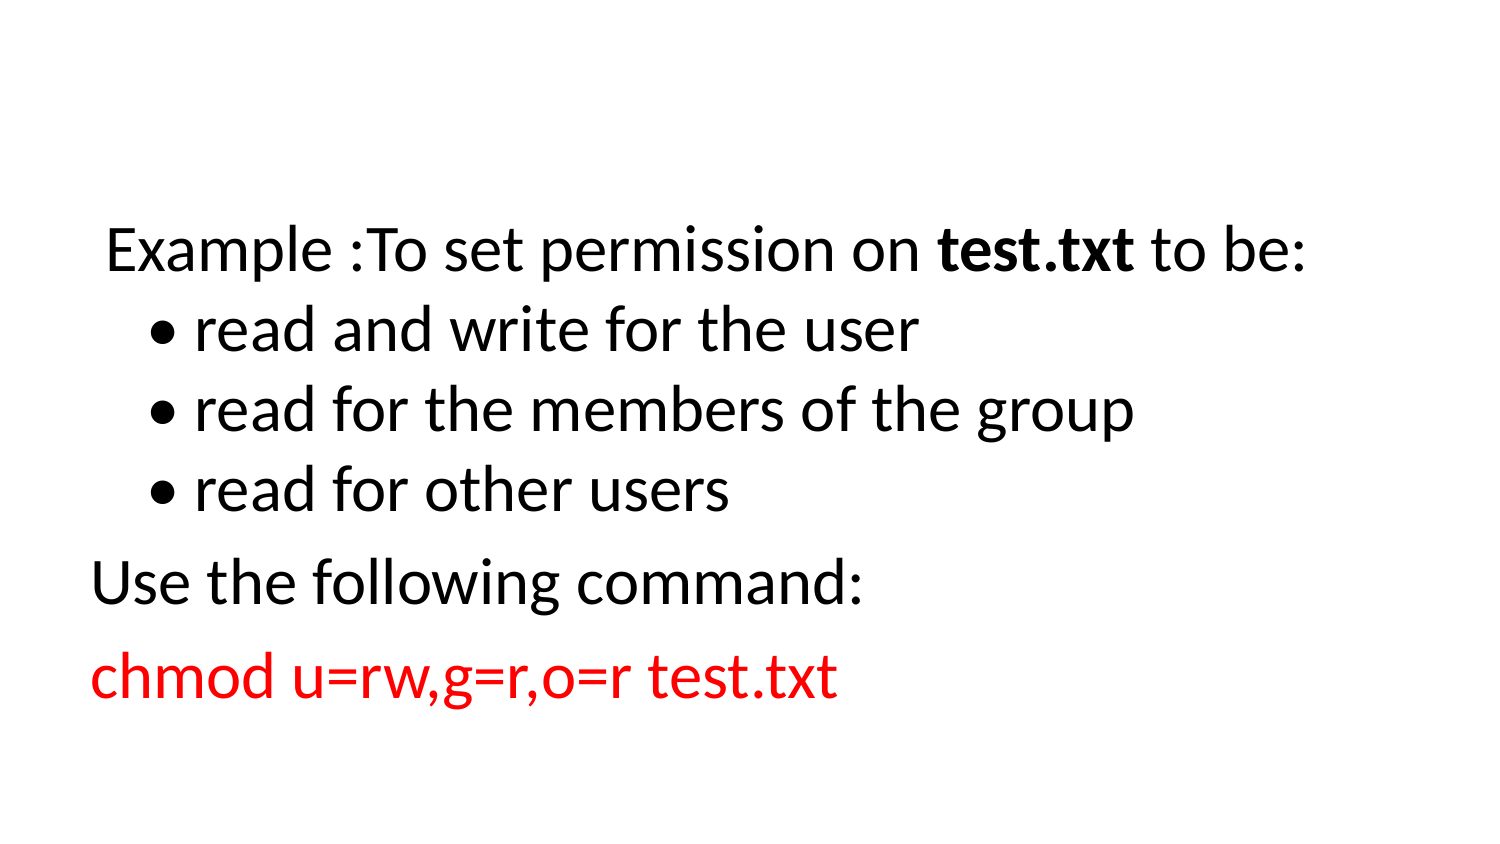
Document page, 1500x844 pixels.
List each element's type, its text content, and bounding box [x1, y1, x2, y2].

list Example :To set permission on test.txt to be: • read and write for the user • read for the members of the group • read for other users Use the following command: chmod u=rw,g=r,o=r test.txt [75, 196, 1425, 754]
